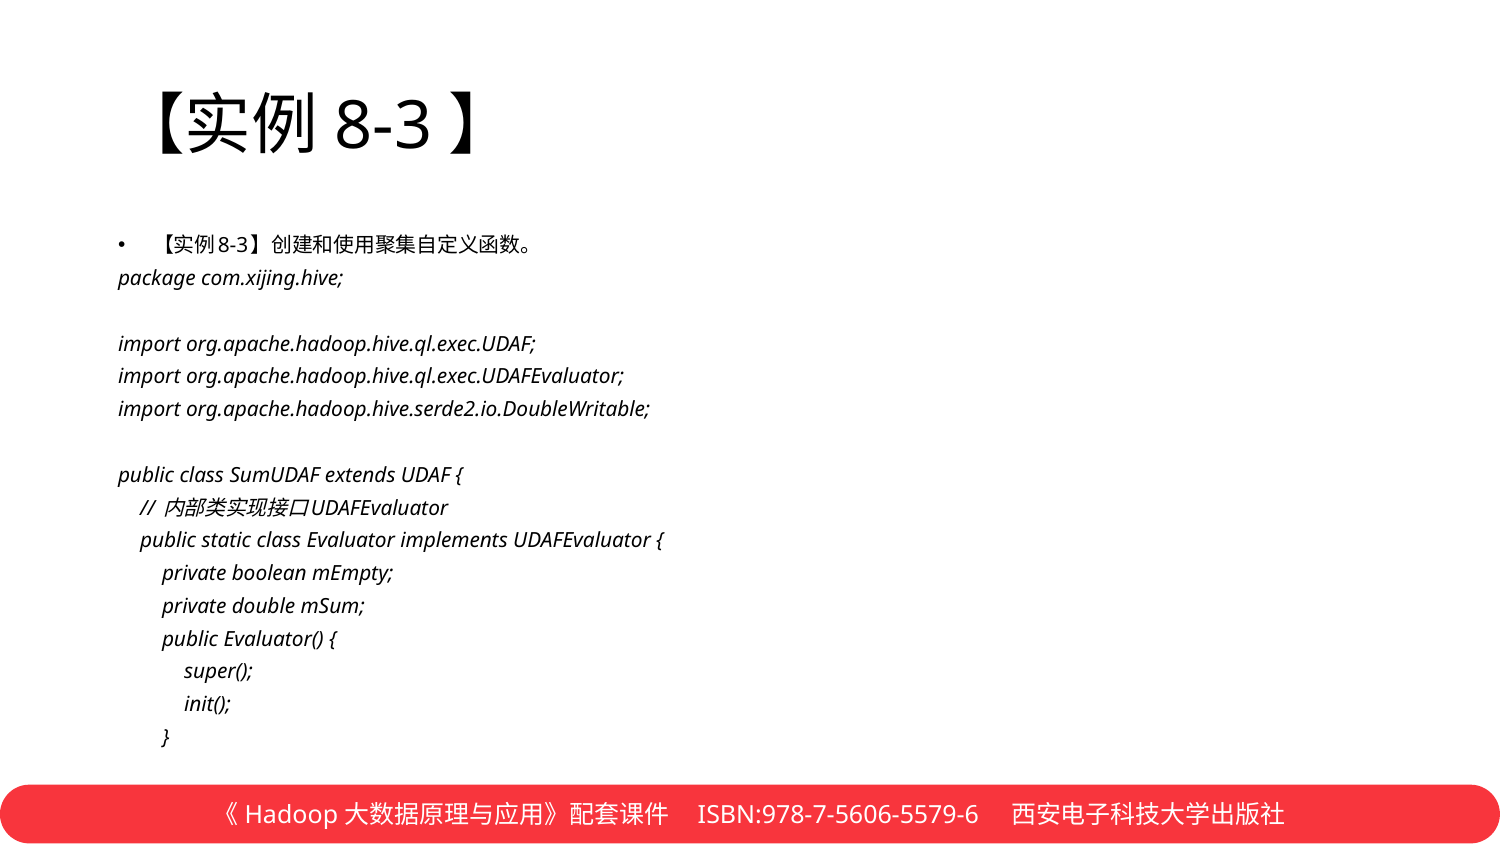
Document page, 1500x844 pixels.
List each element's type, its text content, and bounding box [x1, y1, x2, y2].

list 【实例8-3】创建和使用聚集自定义函数。 package com.xijing.hive; import org.apache.hadoop.hive.ql.exec.UDAF; import org.apache.hadoop.hive.ql.exec.UDAFEvaluator; import org.apache.hadoop.hive.serde2.io.DoubleWritable; public class SumUDAF extends UDAF { // 内部类实现接口UDAFEvaluator public static class Evaluator implements UDAFEvaluator { private boolean mEmpty; private double mSum; public Evaluator() { super(); init(); } [103, 224, 1397, 760]
title 【实例8-3】 [103, 44, 1397, 208]
